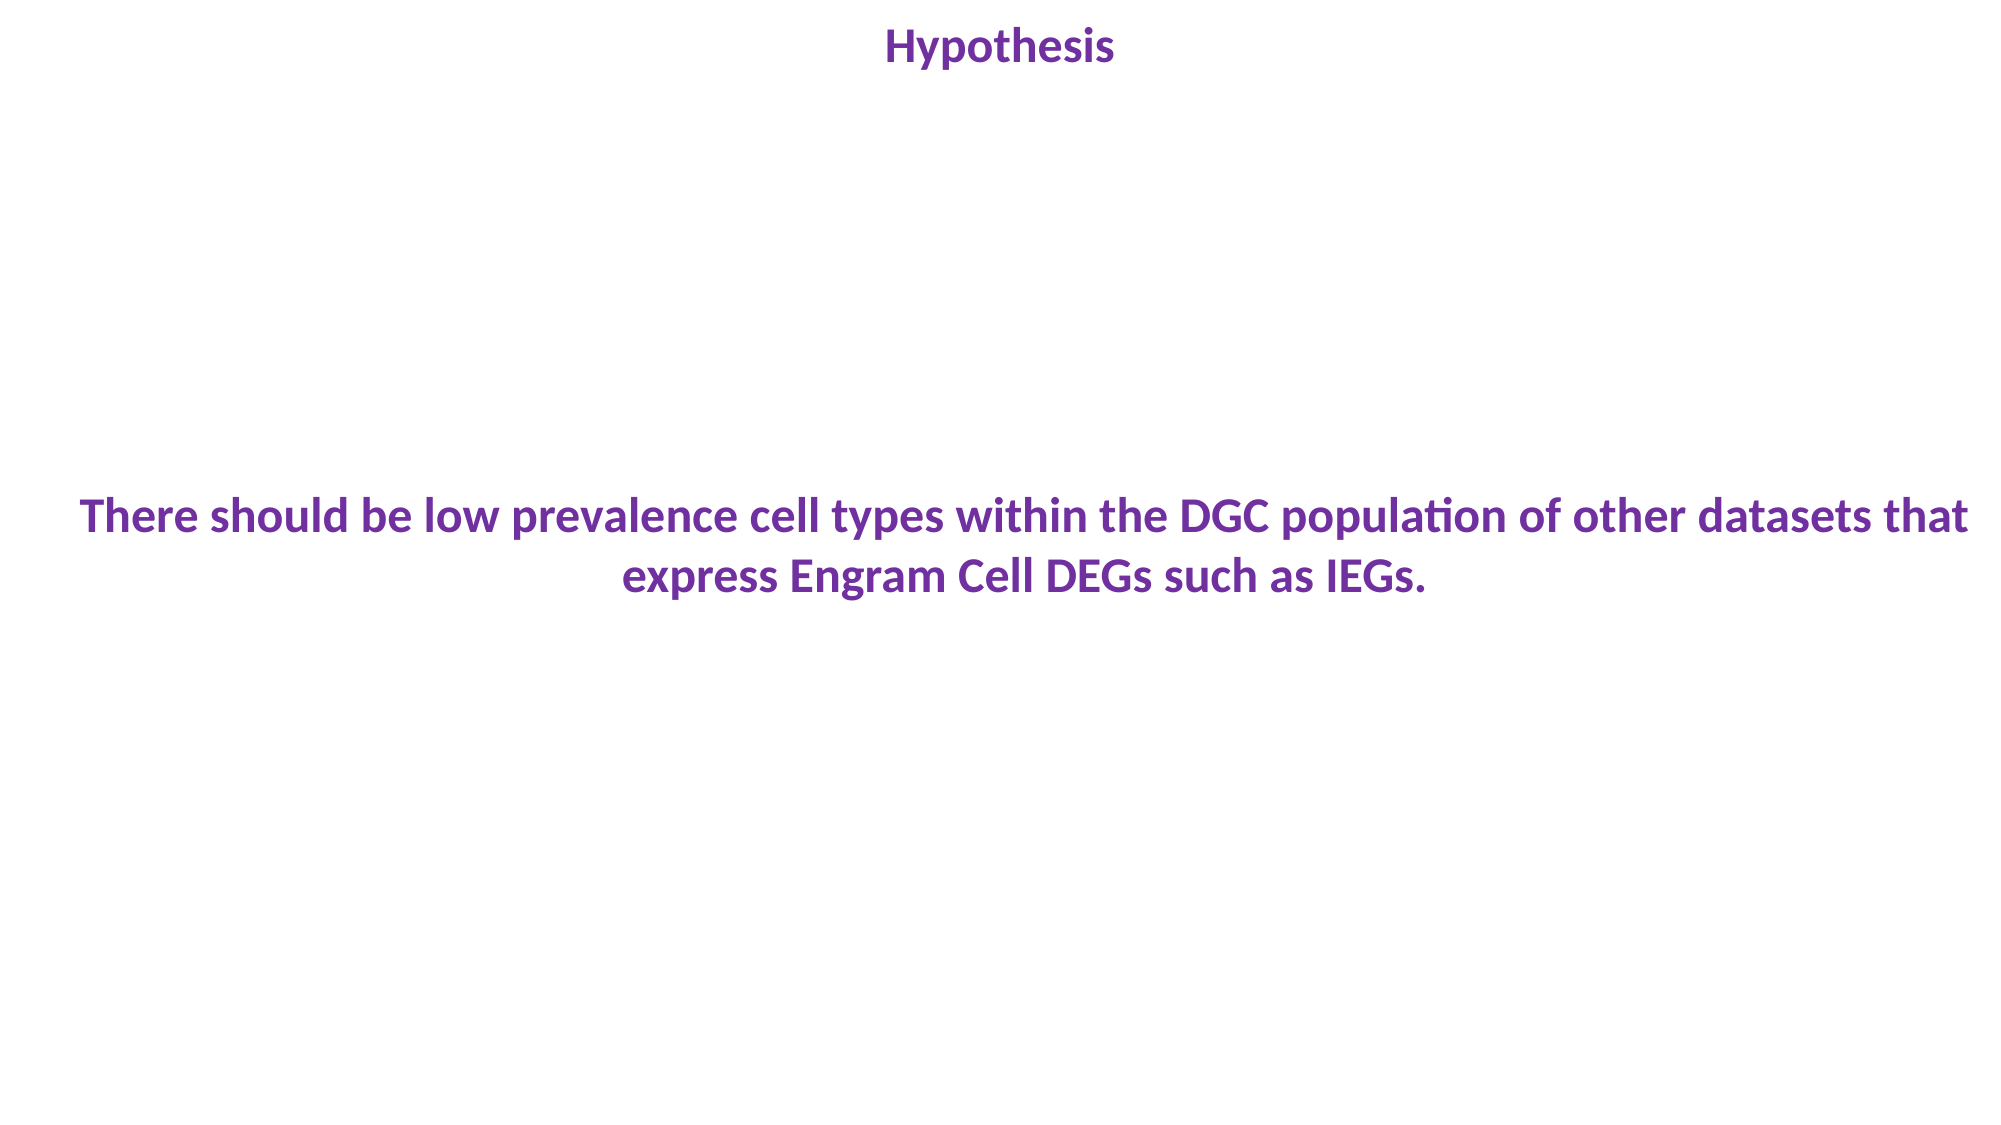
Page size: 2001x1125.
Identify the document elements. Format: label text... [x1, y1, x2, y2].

text_box Hypothesis [0, 4, 2000, 80]
text_box There should be low prevalence cell types within the DGC population of other datasets that express Engram Cell DEGs such as IEGs. [24, 474, 2000, 670]
